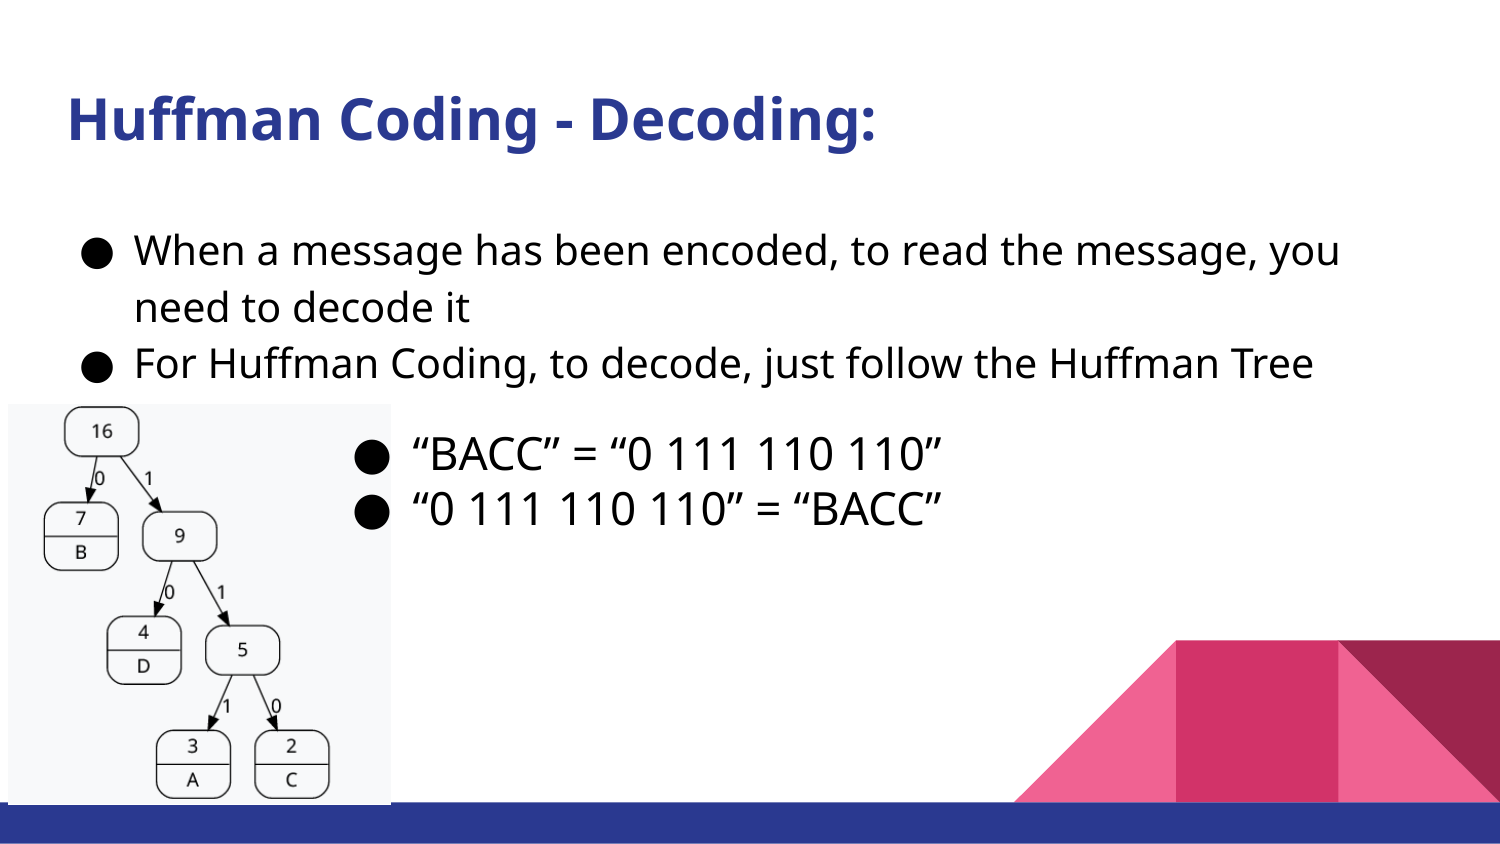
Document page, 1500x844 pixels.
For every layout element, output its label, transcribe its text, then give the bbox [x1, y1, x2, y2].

list When a message has been encoded, to read the message, you need to decode it For Huffman Coding, to decode, just follow the Huffman Tree [51, 201, 1449, 405]
title Huffman Coding - Decoding: [51, 67, 1449, 167]
picture [8, 404, 391, 805]
text_box “BACC” = “0 111 110 110” “0 111 110 110” = “BACC” [395, 409, 1143, 550]
